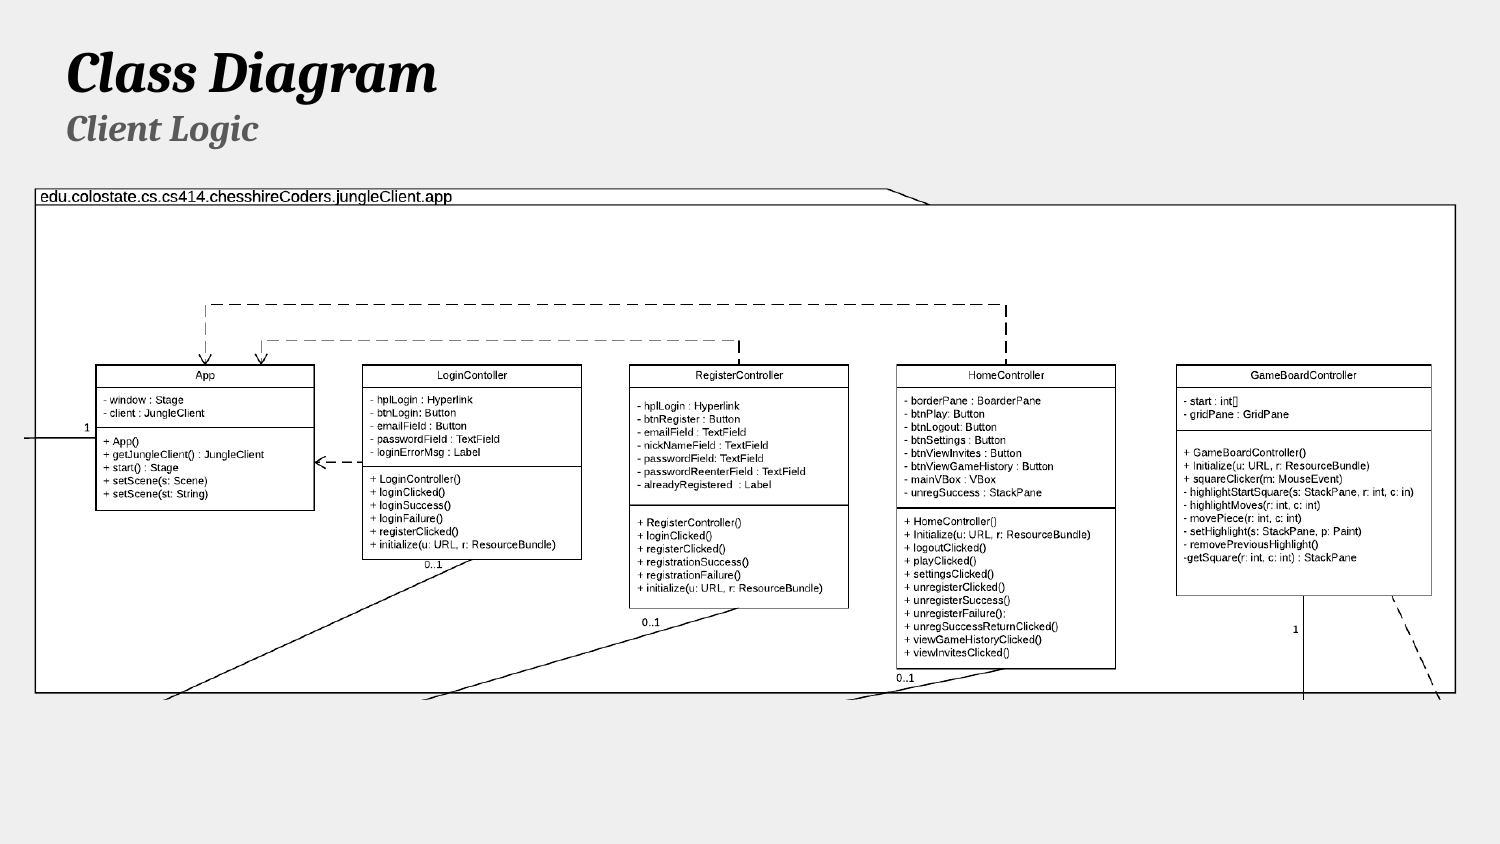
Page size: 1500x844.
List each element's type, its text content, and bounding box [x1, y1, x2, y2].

picture [24, 184, 1476, 701]
title Class Diagram Client Logic [51, 18, 1449, 160]
